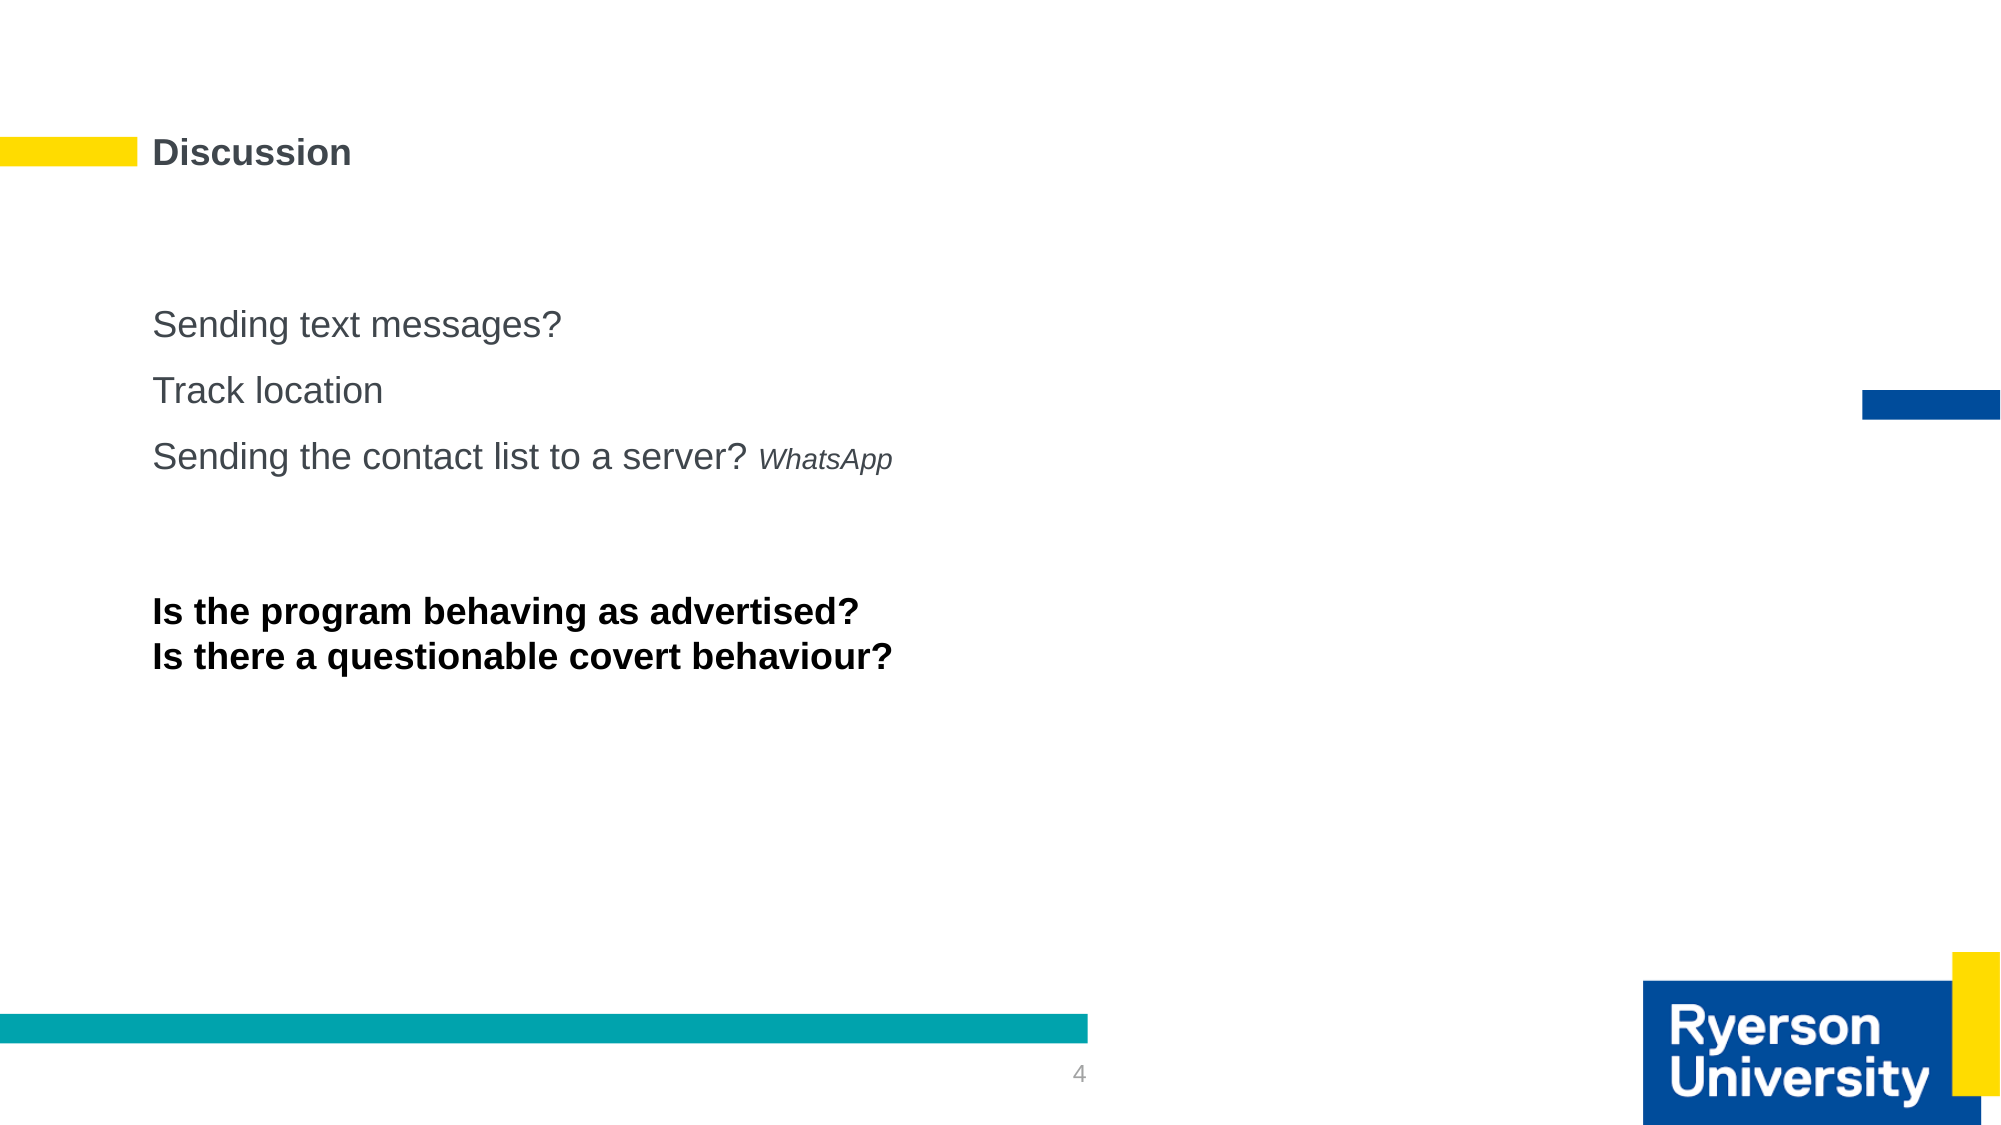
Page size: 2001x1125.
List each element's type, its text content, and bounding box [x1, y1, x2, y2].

text_box Is the program behaving as advertised? Is there a questionable covert behaviour? [137, 579, 1527, 685]
list Sending text messages? Track location Sending the contact list to a server? WhatsApp [137, 292, 1700, 511]
picture [1643, 952, 2000, 1125]
slide_number 4 [818, 1042, 1102, 1103]
title Discussion [137, 44, 1700, 262]
